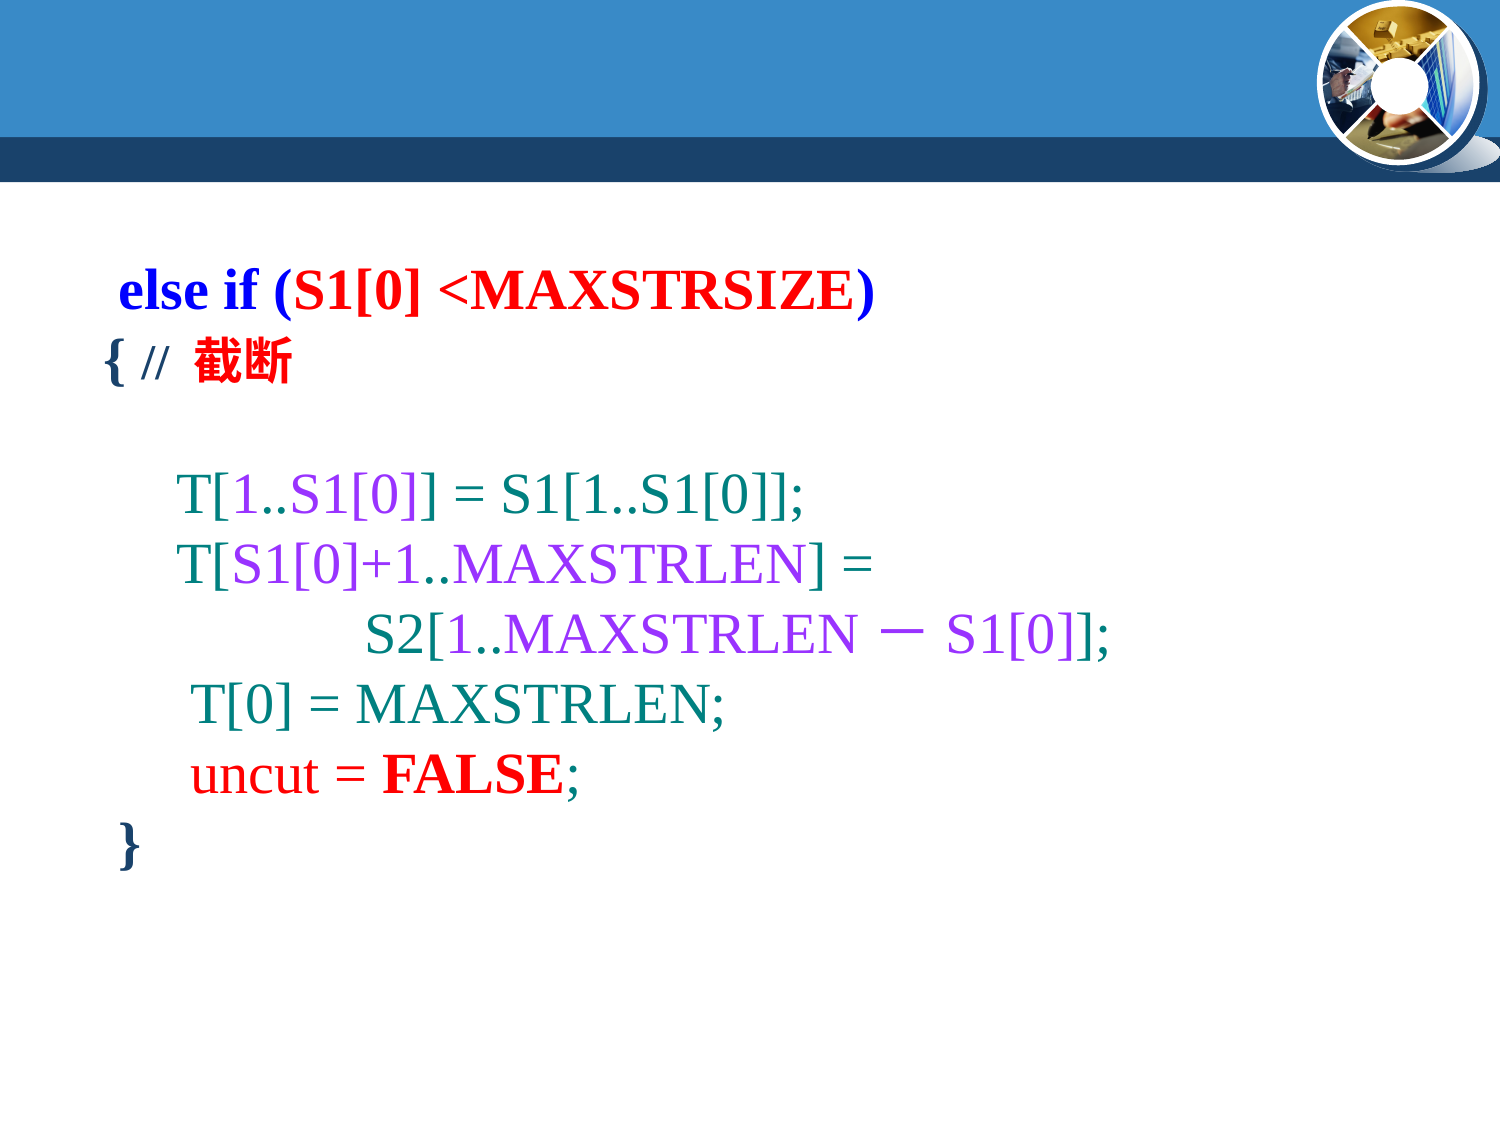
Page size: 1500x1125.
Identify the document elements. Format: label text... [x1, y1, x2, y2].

text_box T[1..S1[0]] = S1[1..S1[0]]; T[S1[0]+1..MAXSTRLEN] = S2[1..MAXSTRLEN－S1[0]]; T[0] = MAXSTRLEN; uncut = FALSE; } [88, 447, 1127, 883]
picture [1322, 30, 1379, 134]
picture [1347, 6, 1448, 63]
picture [1345, 105, 1449, 160]
text_box else if (S1[0] <MAXSTRSIZE) { // 截断 [89, 243, 905, 399]
picture [1418, 29, 1474, 137]
